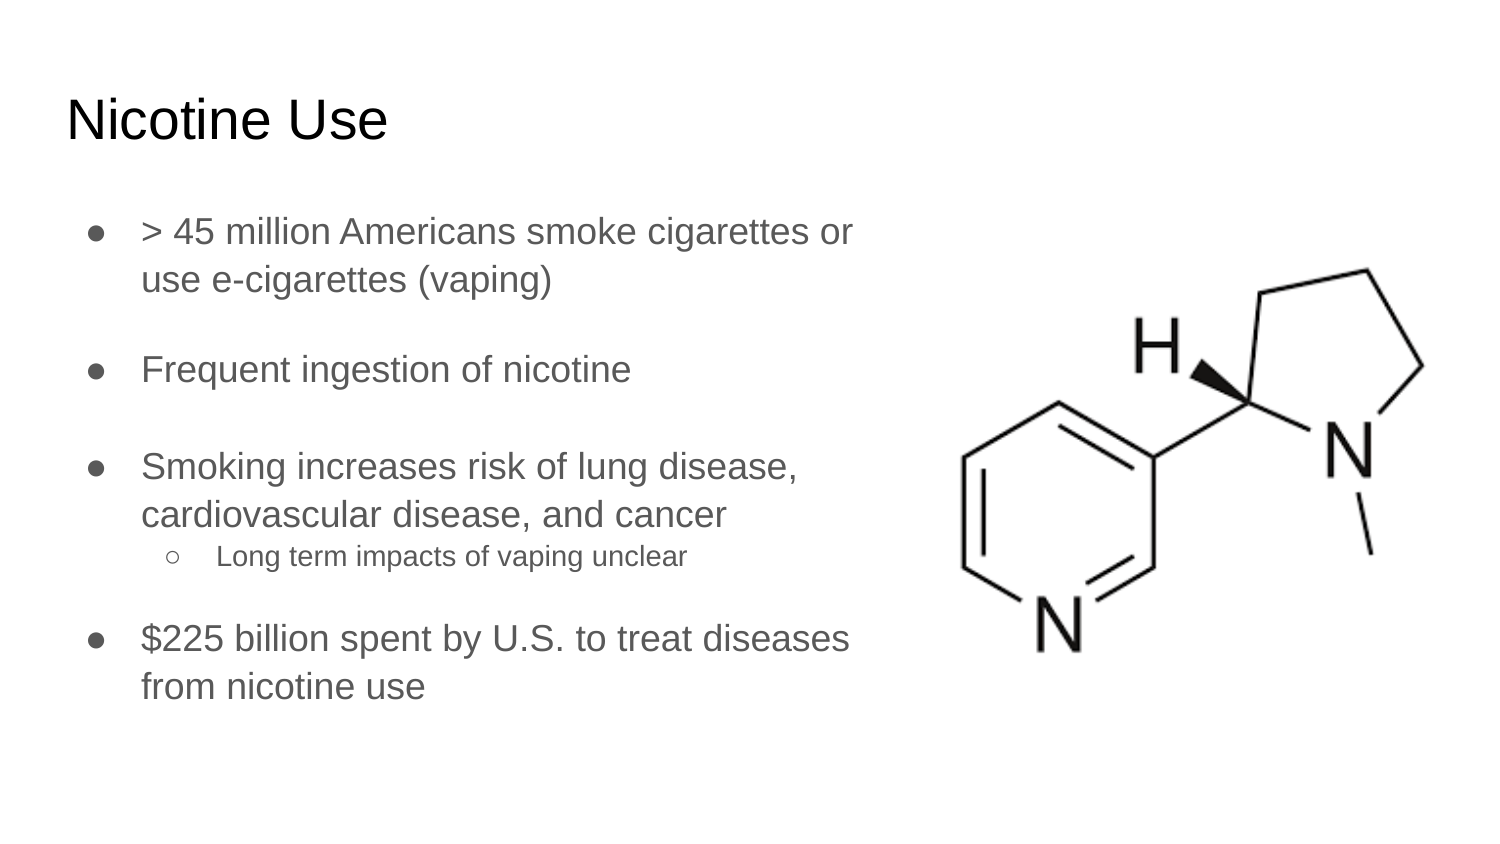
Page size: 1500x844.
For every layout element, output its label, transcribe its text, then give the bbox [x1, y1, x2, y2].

list > 45 million Americans smoke cigarettes or use e-cigarettes (vaping) Frequent ingestion of nicotine Smoking increases risk of lung disease, cardiovascular disease, and cancer Long term impacts of vaping unclear $225 billion spent by U.S. to treat diseases from nicotine use [51, 189, 1449, 786]
picture [952, 258, 1433, 662]
title Nicotine Use [51, 72, 1449, 167]
